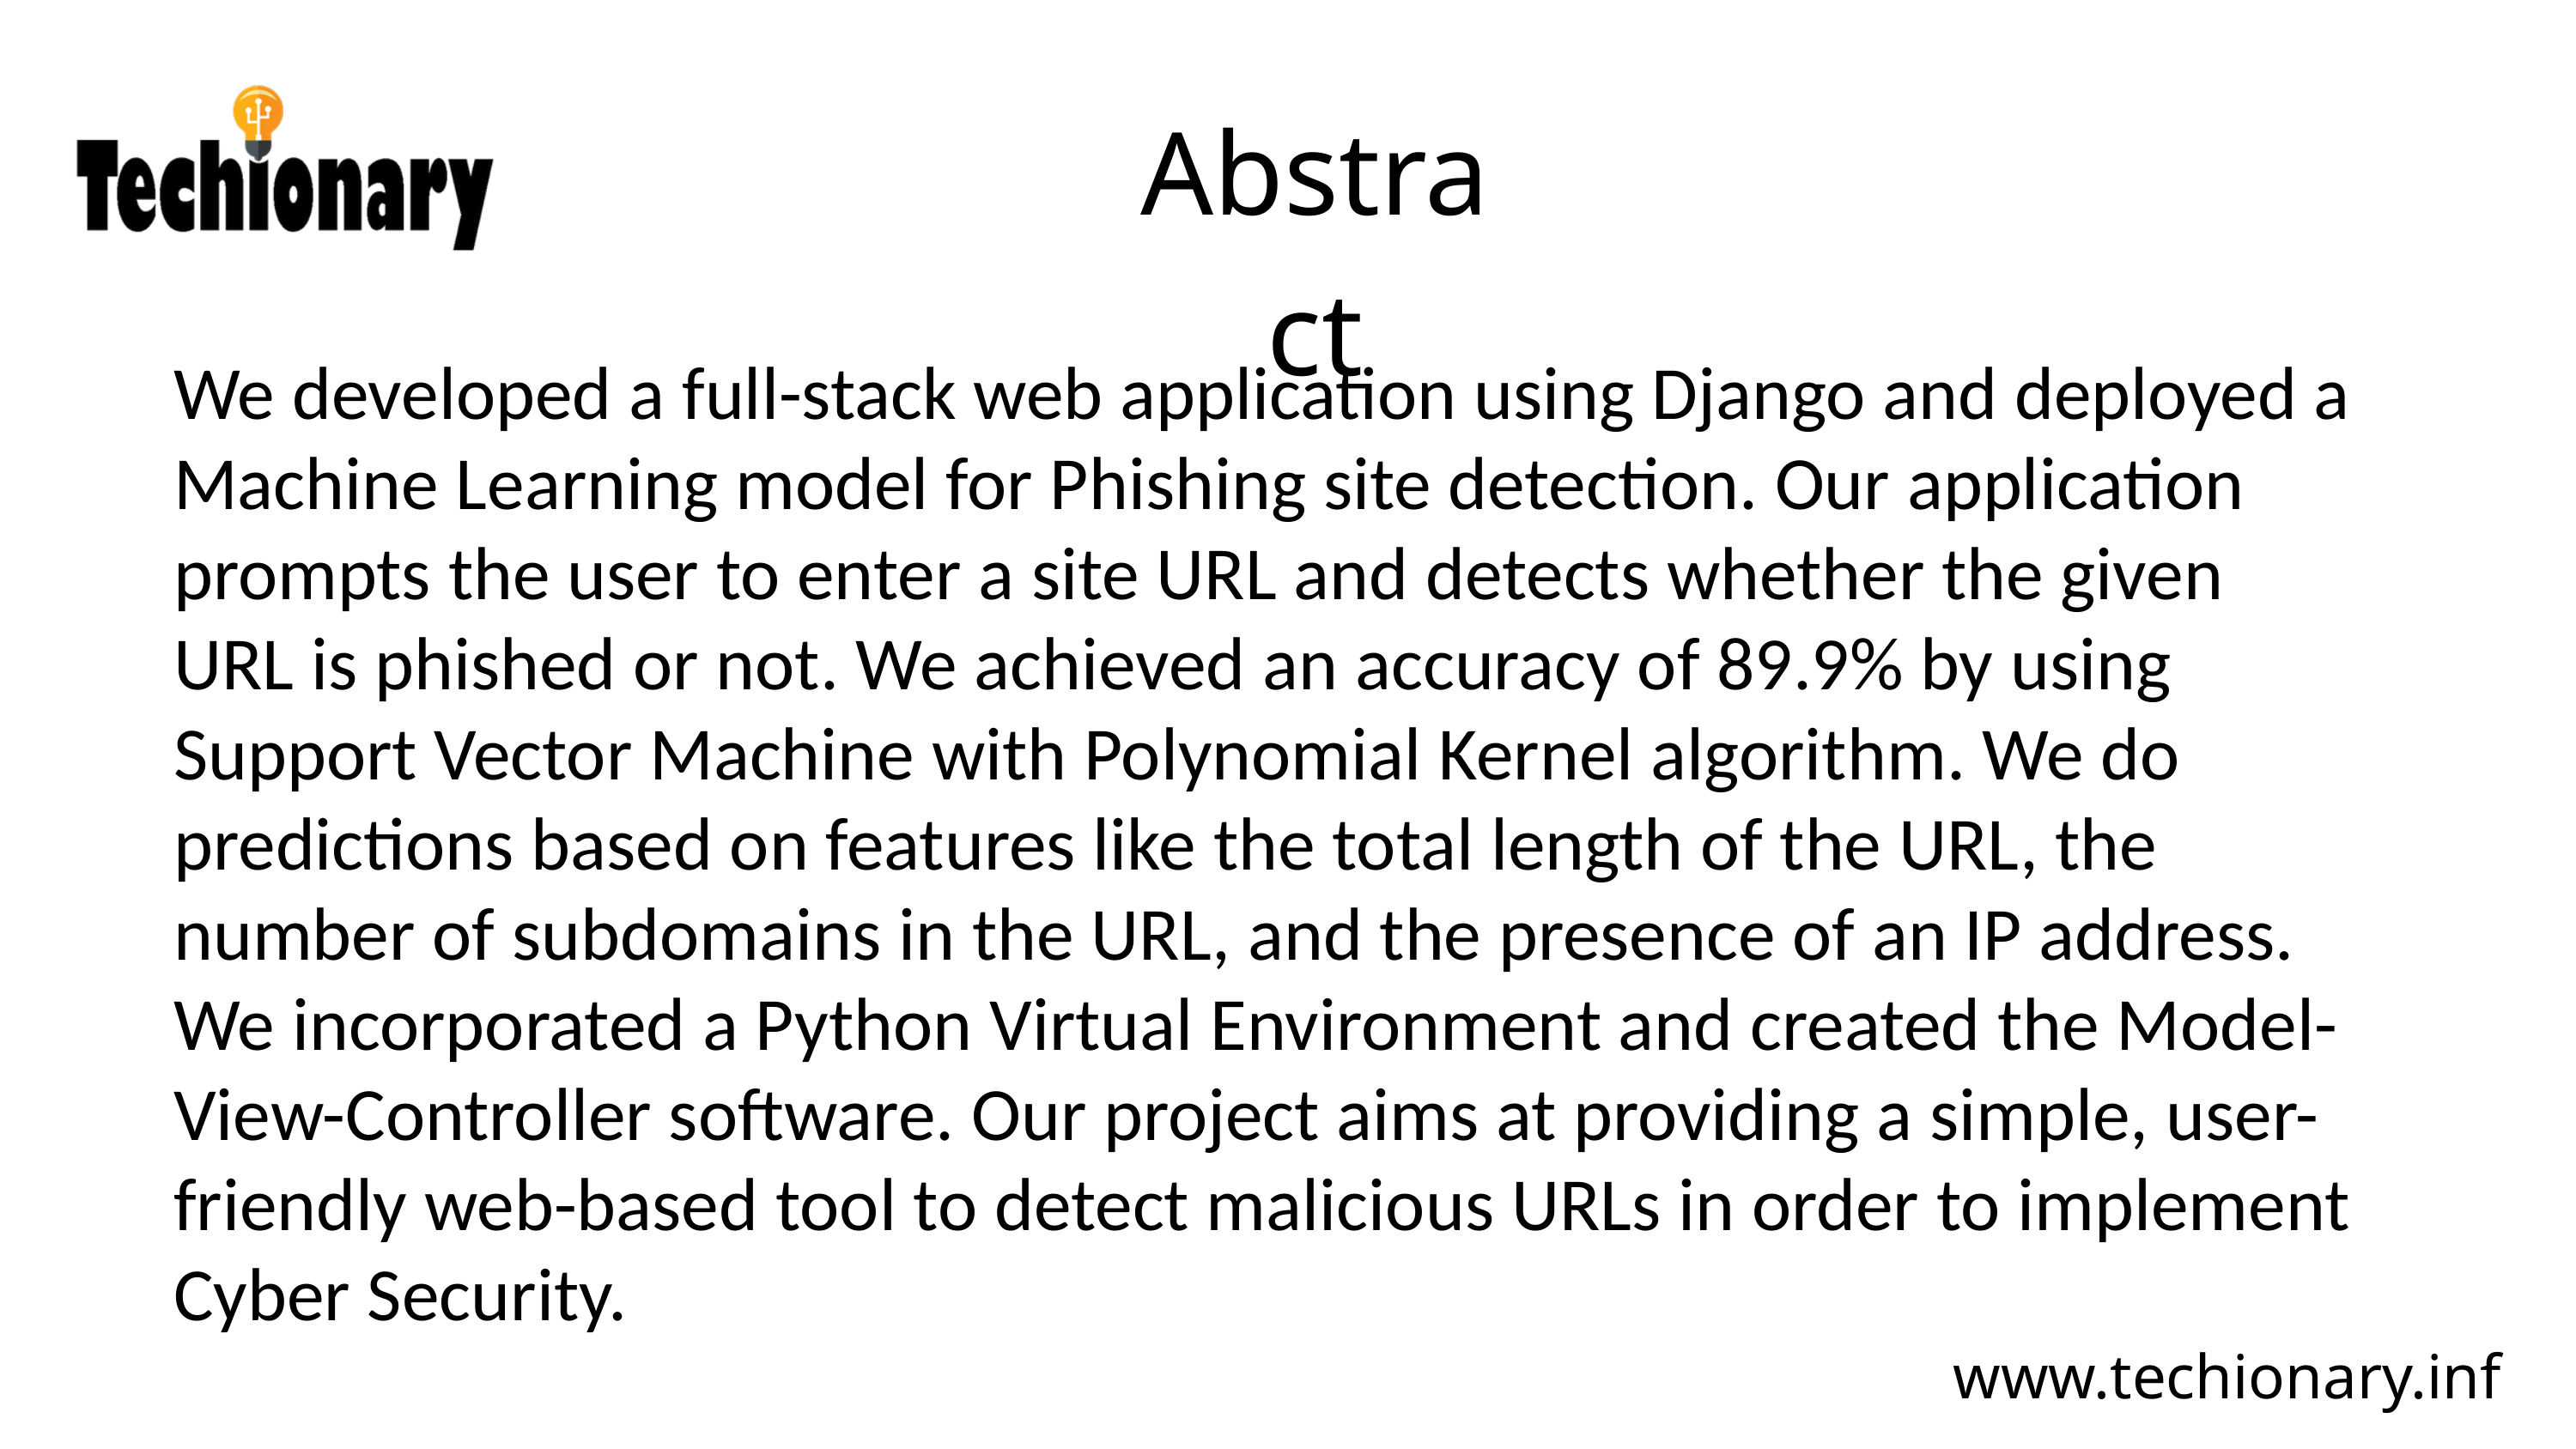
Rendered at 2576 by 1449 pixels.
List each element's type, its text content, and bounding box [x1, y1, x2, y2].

text_box We developed a full-stack web application using Django and deployed a Machine Learning model for Phishing site detection. Our application prompts the user to enter a site URL and detects whether the given URL is phished or not. We achieved an accuracy of 89.9% by using Support Vector Machine with Polynomial Kernel algorithm. We do predictions based on features like the total length of the URL, the number of subdomains in the URL, and the presence of an IP address. We incorporated a Python Virtual Environment and created the Model-View-Controller software. Our project aims at providing a simple, user-friendly web-based tool to detect malicious URLs in order to implement Cyber Security. [161, 337, 2372, 1343]
text_box Abstract [1121, 77, 1510, 337]
text_box www.techionary.info [1935, 1325, 2519, 1449]
picture [0, 0, 576, 384]
